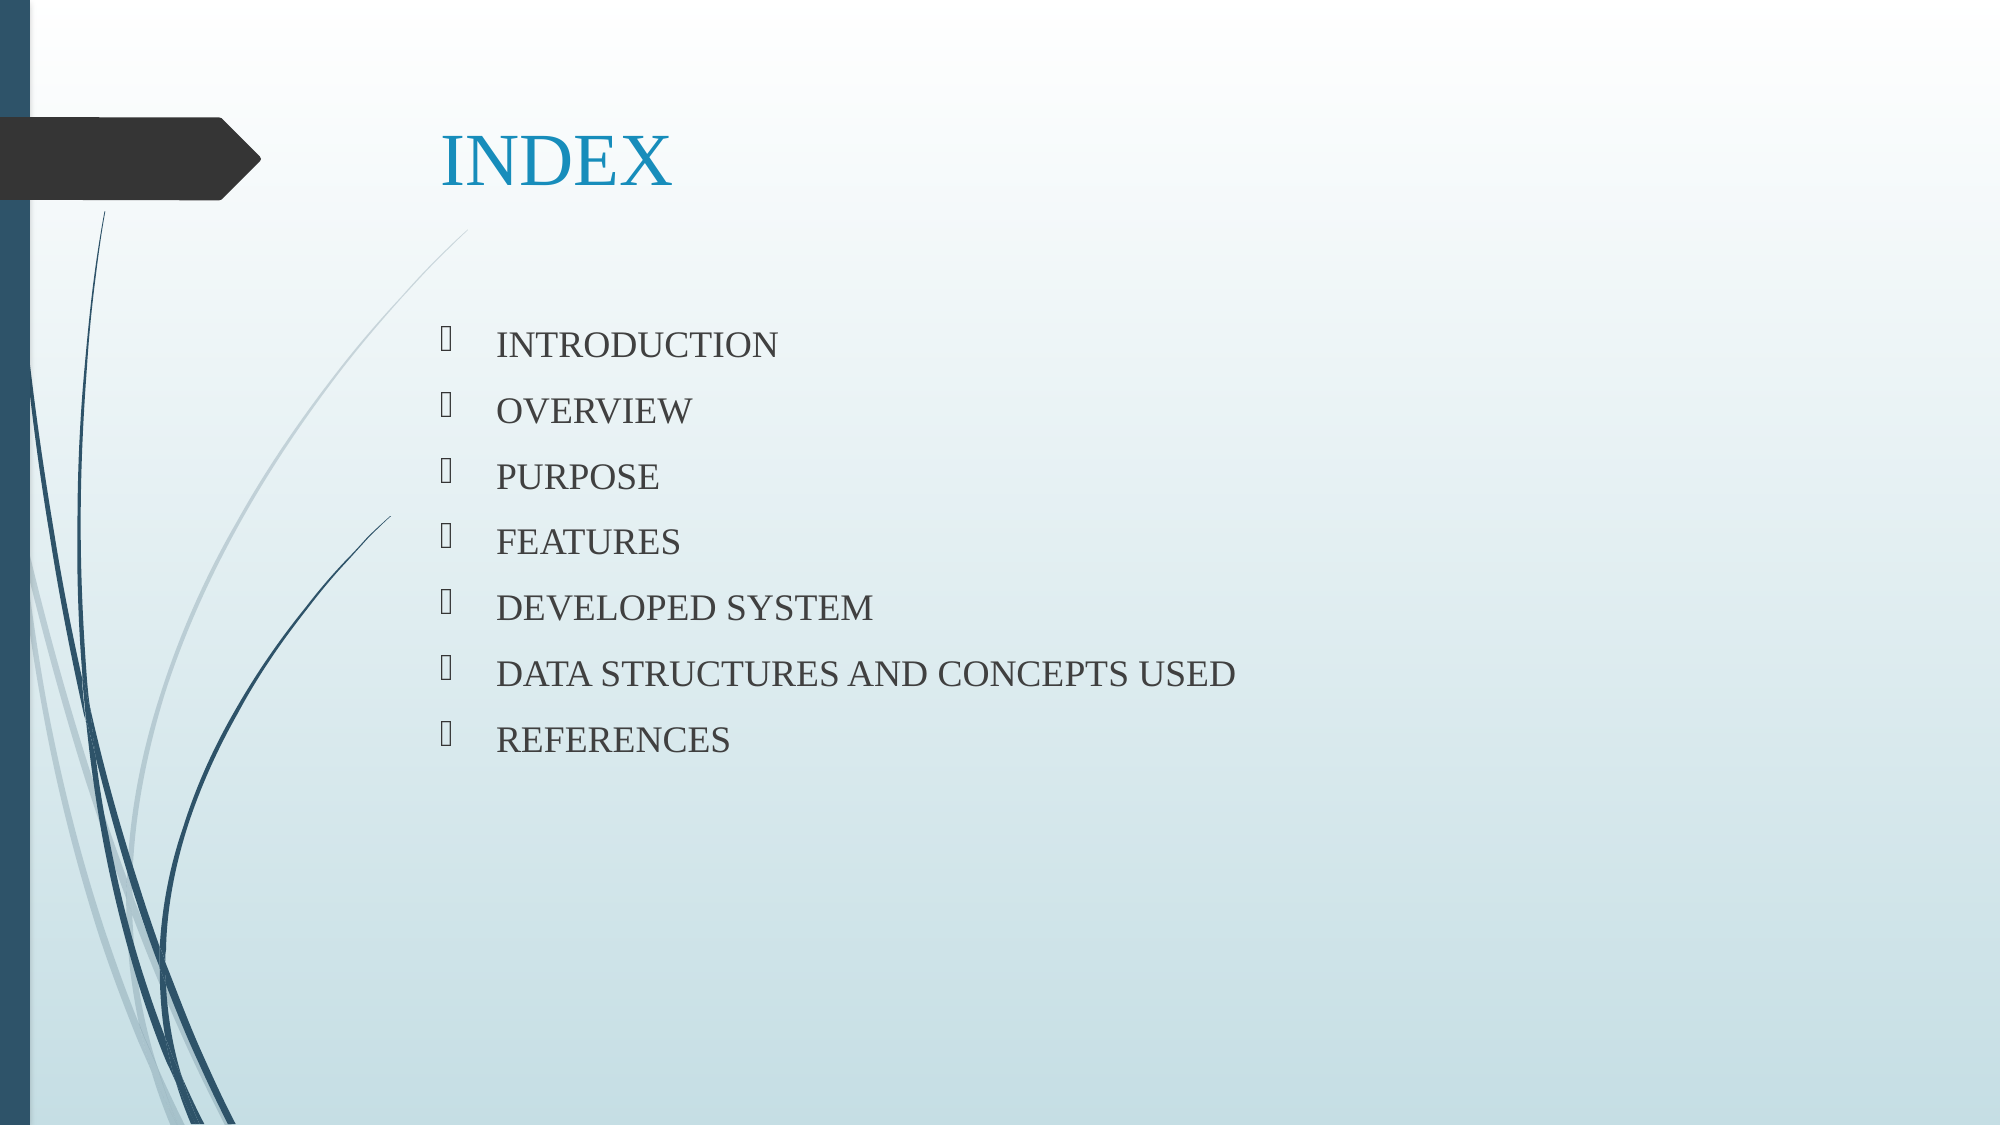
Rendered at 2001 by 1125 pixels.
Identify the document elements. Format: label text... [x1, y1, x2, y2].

list INTRODUCTION OVERVIEW PURPOSE FEATURES DEVELOPED SYSTEM DATA STRUCTURES AND CONCEPTS USED REFERENCES [424, 312, 1888, 970]
title INDEX [425, 102, 1888, 312]
